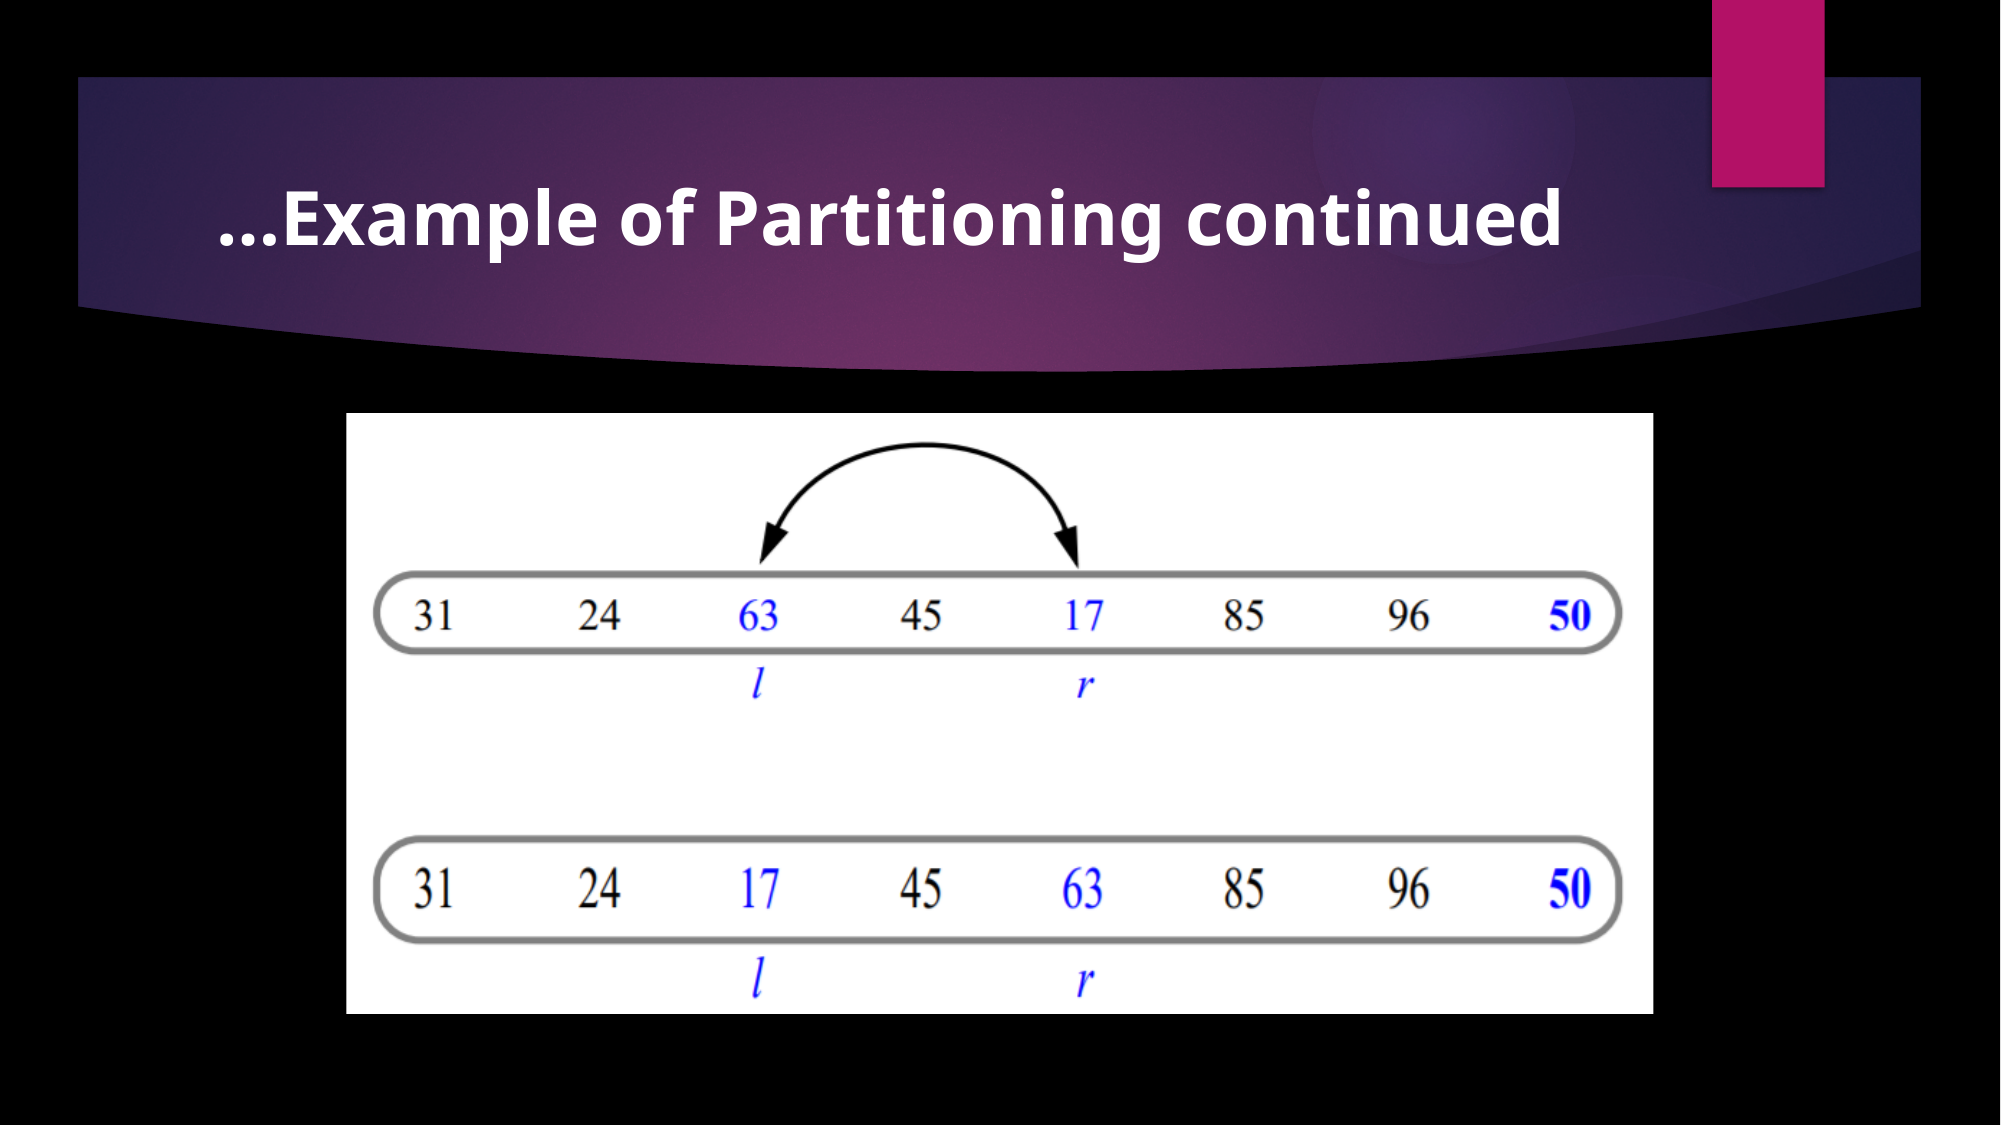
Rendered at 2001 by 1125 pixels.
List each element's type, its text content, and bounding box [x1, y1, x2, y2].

text_box …Example of Partitioning continued [201, 156, 1639, 273]
picture [346, 413, 1654, 1014]
